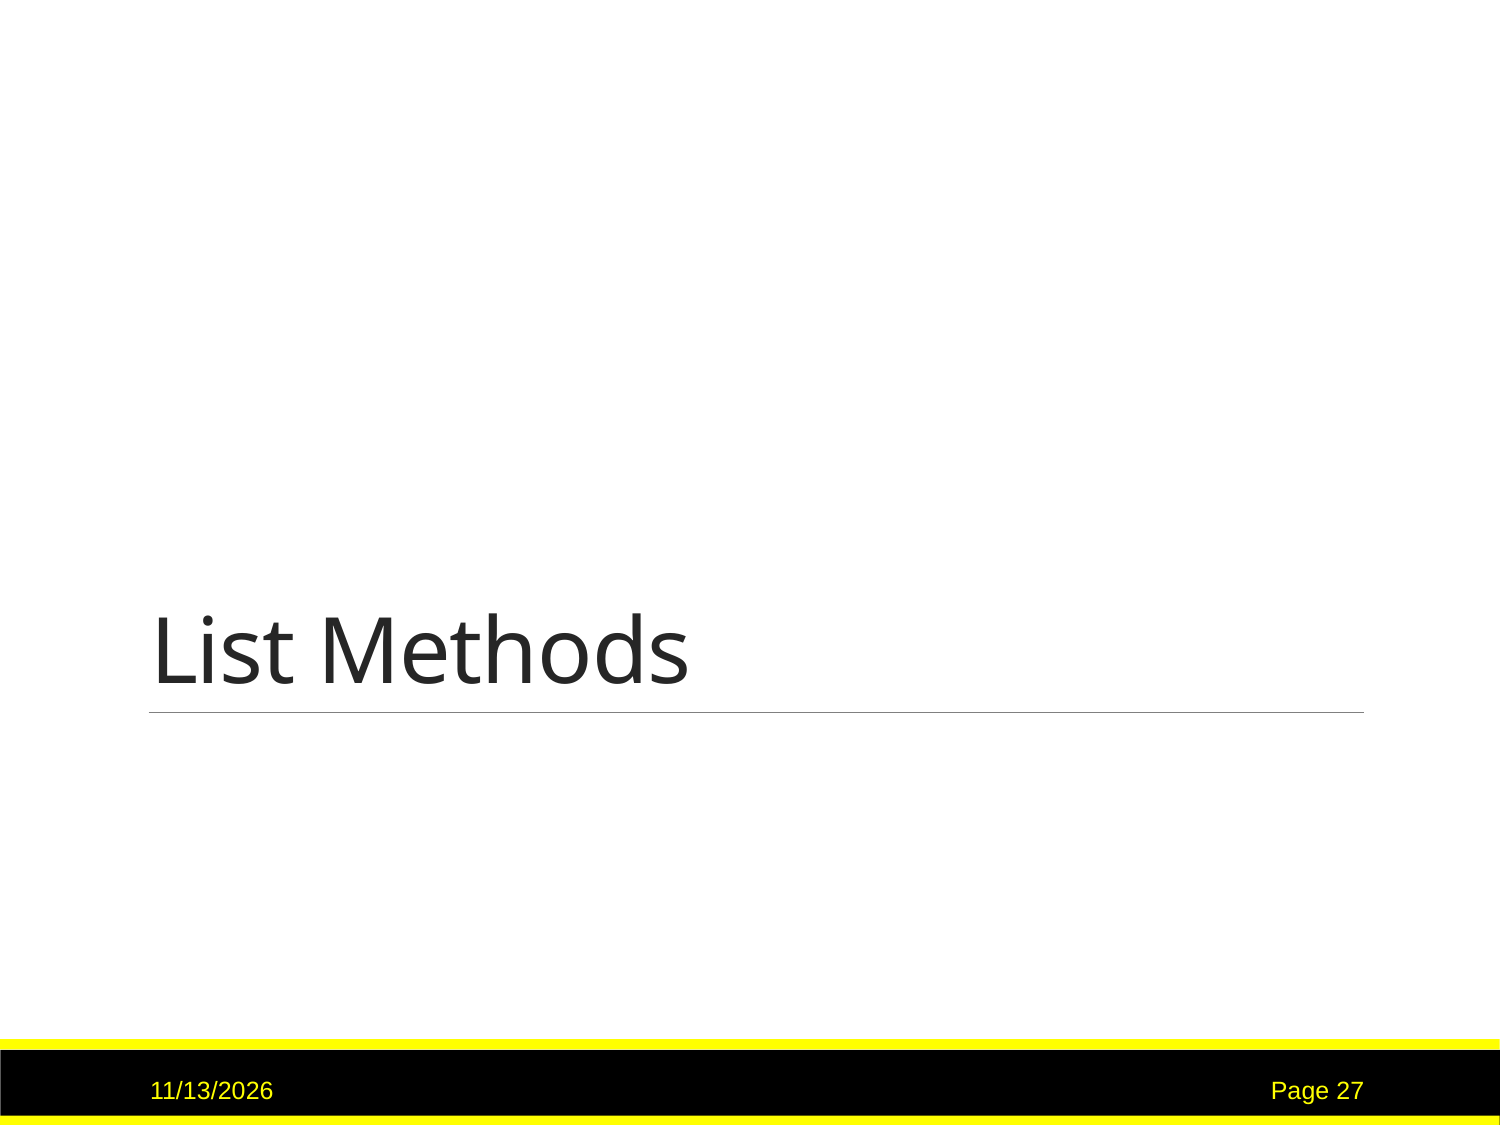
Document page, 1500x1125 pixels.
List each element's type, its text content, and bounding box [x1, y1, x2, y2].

slide_number Page 27 [1218, 1059, 1380, 1120]
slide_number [135, 1059, 440, 1120]
title List Methods [135, 439, 1373, 710]
